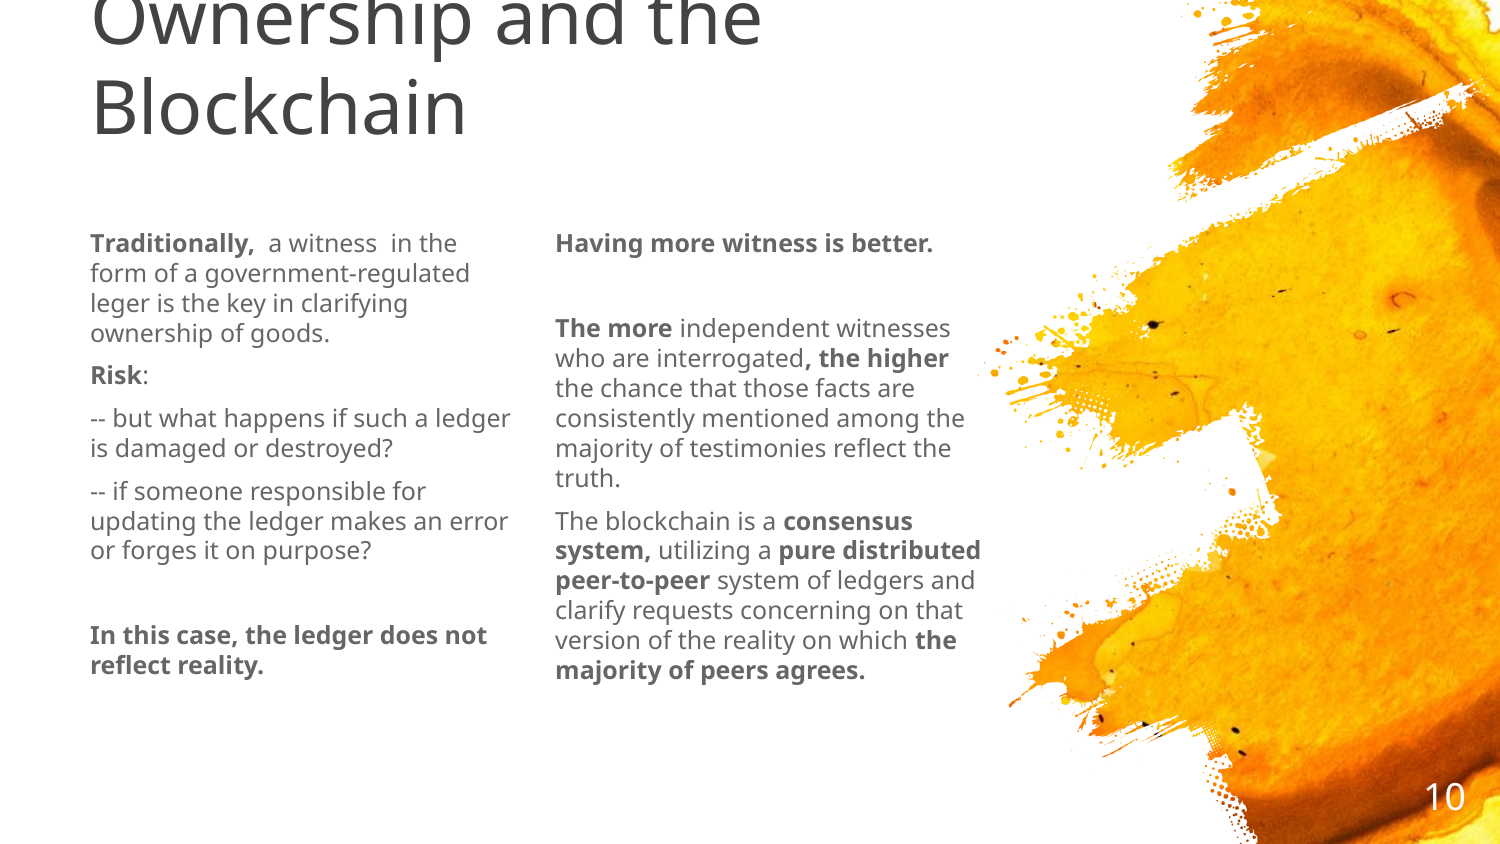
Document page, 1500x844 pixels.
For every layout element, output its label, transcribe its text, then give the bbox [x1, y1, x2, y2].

slide_number 10 [1391, 766, 1482, 832]
list Traditionally, a witness in the form of a government-regulated leger is the key in clarifying ownership of goods. Risk: -- but what happens if such a ledger is damaged or destroyed? -- if someone responsible for updating the ledger makes an error or forges it on purpose? In this case, the ledger does not reflect reality. [75, 212, 530, 767]
title Ownership and the Blockchain [75, 55, 1126, 165]
picture [0, 0, 1500, 844]
list Having more witness is better. The more independent witnesses who are interrogated, the higher the chance that those facts are consistently mentioned among the majority of testimonies reflect the truth. The blockchain is a consensus system, utilizing a pure distributed peer-to-peer system of ledgers and clarify requests concerning on that version of the reality on which the majority of peers agrees. [540, 212, 1008, 807]
